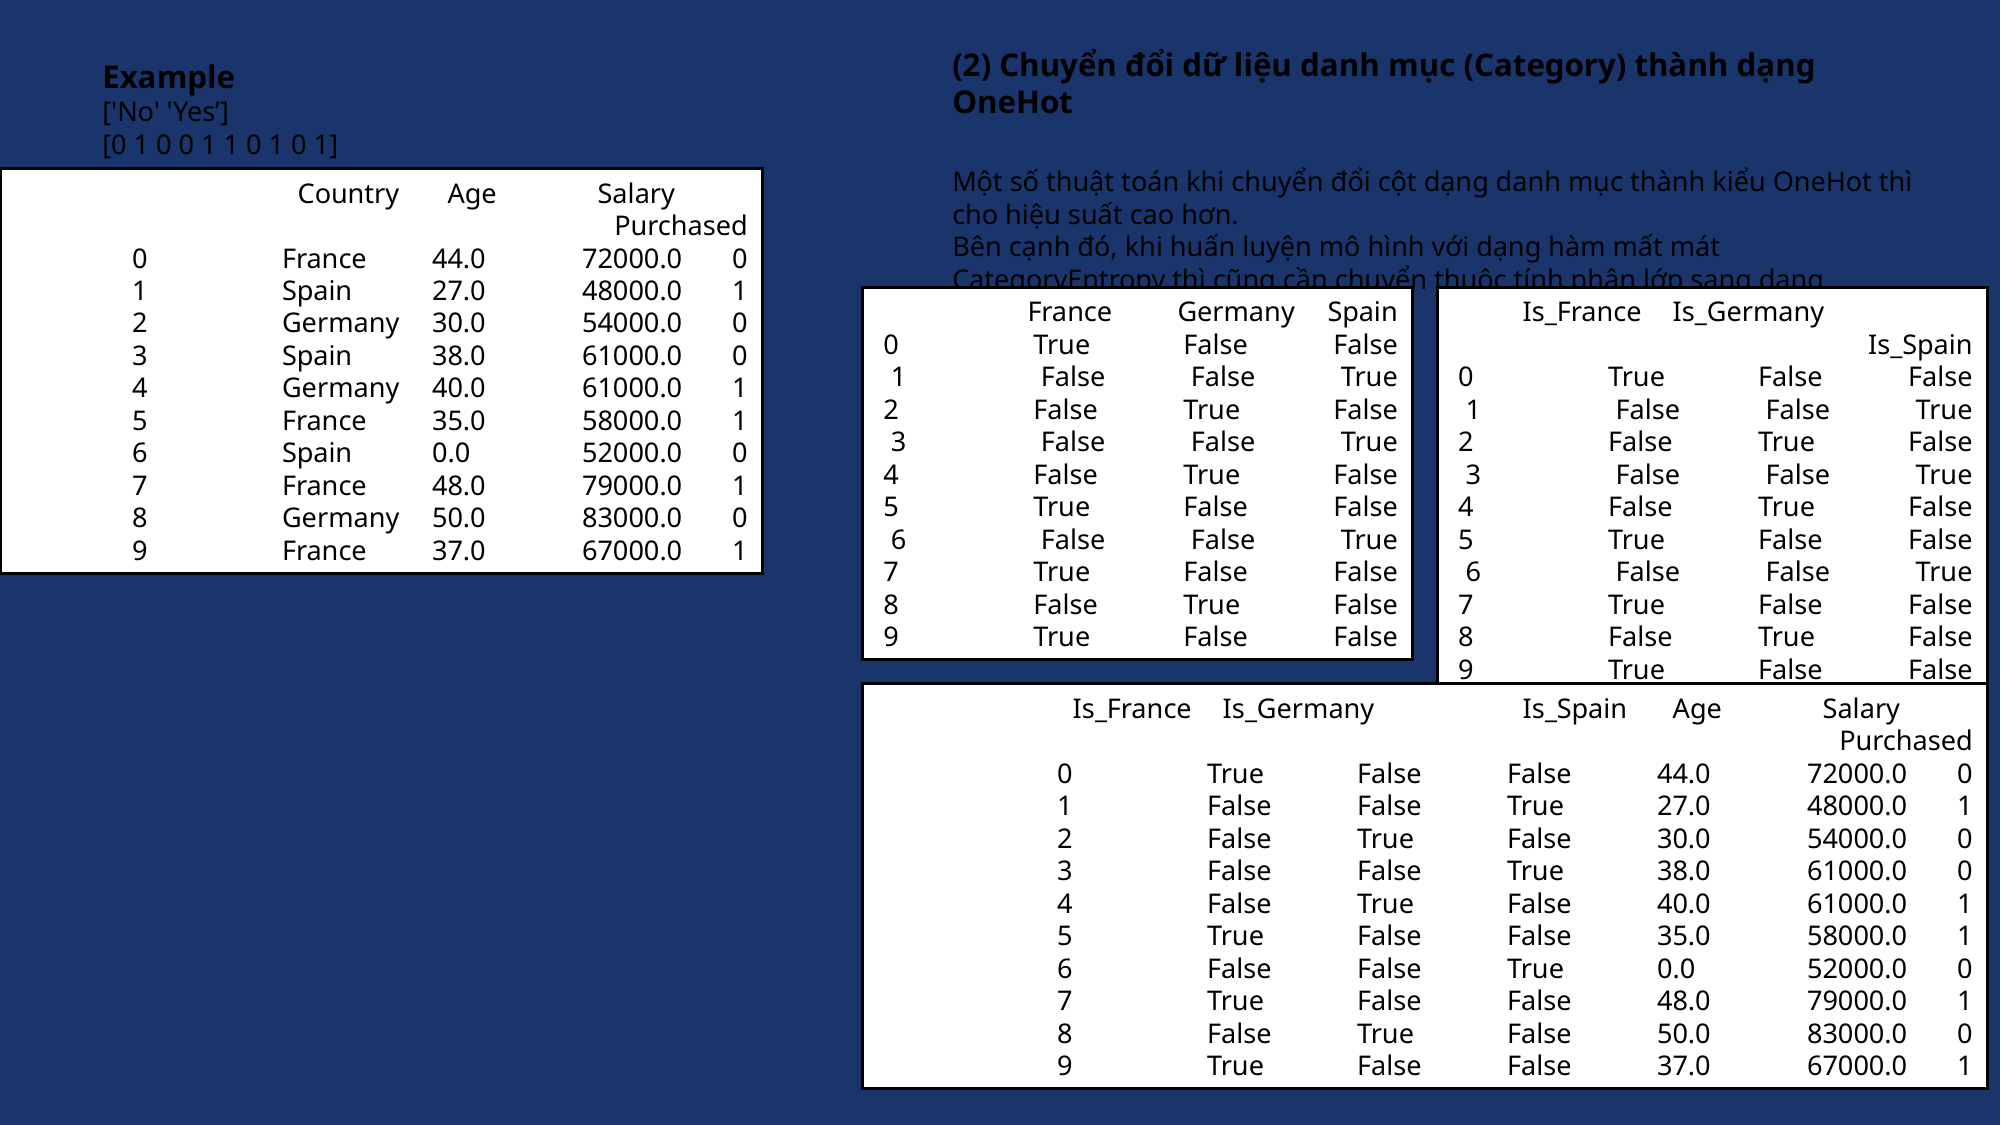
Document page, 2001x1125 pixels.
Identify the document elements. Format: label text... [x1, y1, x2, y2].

text_box Is_France Is_Germany Is_Spain Age Salary Purchased 0 True False False 44.0 72000.0 0 1 False False True 27.0 48000.0 1 2 False True False 30.0 54000.0 0 3 False False True 38.0 61000.0 0 4 False True False 40.0 61000.0 1 5 True False False 35.0 58000.0 1 6 False False True 0.0 52000.0 0 7 True False False 48.0 79000.0 1 8 False True False 50.0 83000.0 0 9 True False False 37.0 67000.0 1 [861, 682, 1989, 1090]
text_box Country Age Salary Purchased 0 France 44.0 72000.0 0 1 Spain 27.0 48000.0 1 2 Germany 30.0 54000.0 0 3 Spain 38.0 61000.0 0 4 Germany 40.0 61000.0 1 5 France 35.0 58000.0 1 6 Spain 0.0 52000.0 0 7 France 48.0 79000.0 1 8 Germany 50.0 83000.0 0 9 France 37.0 67000.0 1 [0, 167, 764, 575]
text_box Example ['No' 'Yes’] [0 1 0 0 1 1 0 1 0 1] [87, 49, 600, 167]
text_box (2) Chuyển đổi dữ liệu danh mục (Category) thành dạng OneHot Một số thuật toán khi chuyển đổi cột dạng danh mục thành kiểu OneHot thì cho hiệu suất cao hơn. Bên cạnh đó, khi huấn luyện mô hình với dạng hàm mất mát CategoryEntropy thì cũng cần chuyển thuộc tính phân lớp sang dạng OneHot. [937, 37, 1938, 335]
text_box France Germany Spain 0 True False False 1 False False True 2 False True False 3 False False True 4 False True False 5 True False False 6 False False True 7 True False False 8 False True False 9 True False False [861, 286, 1414, 661]
text_box Is_France Is_Germany Is_Spain 0 True False False 1 False False True 2 False True False 3 False False True 4 False True False 5 True False False 6 False False True 7 True False False 8 False True False 9 True False False [1436, 286, 1989, 682]
